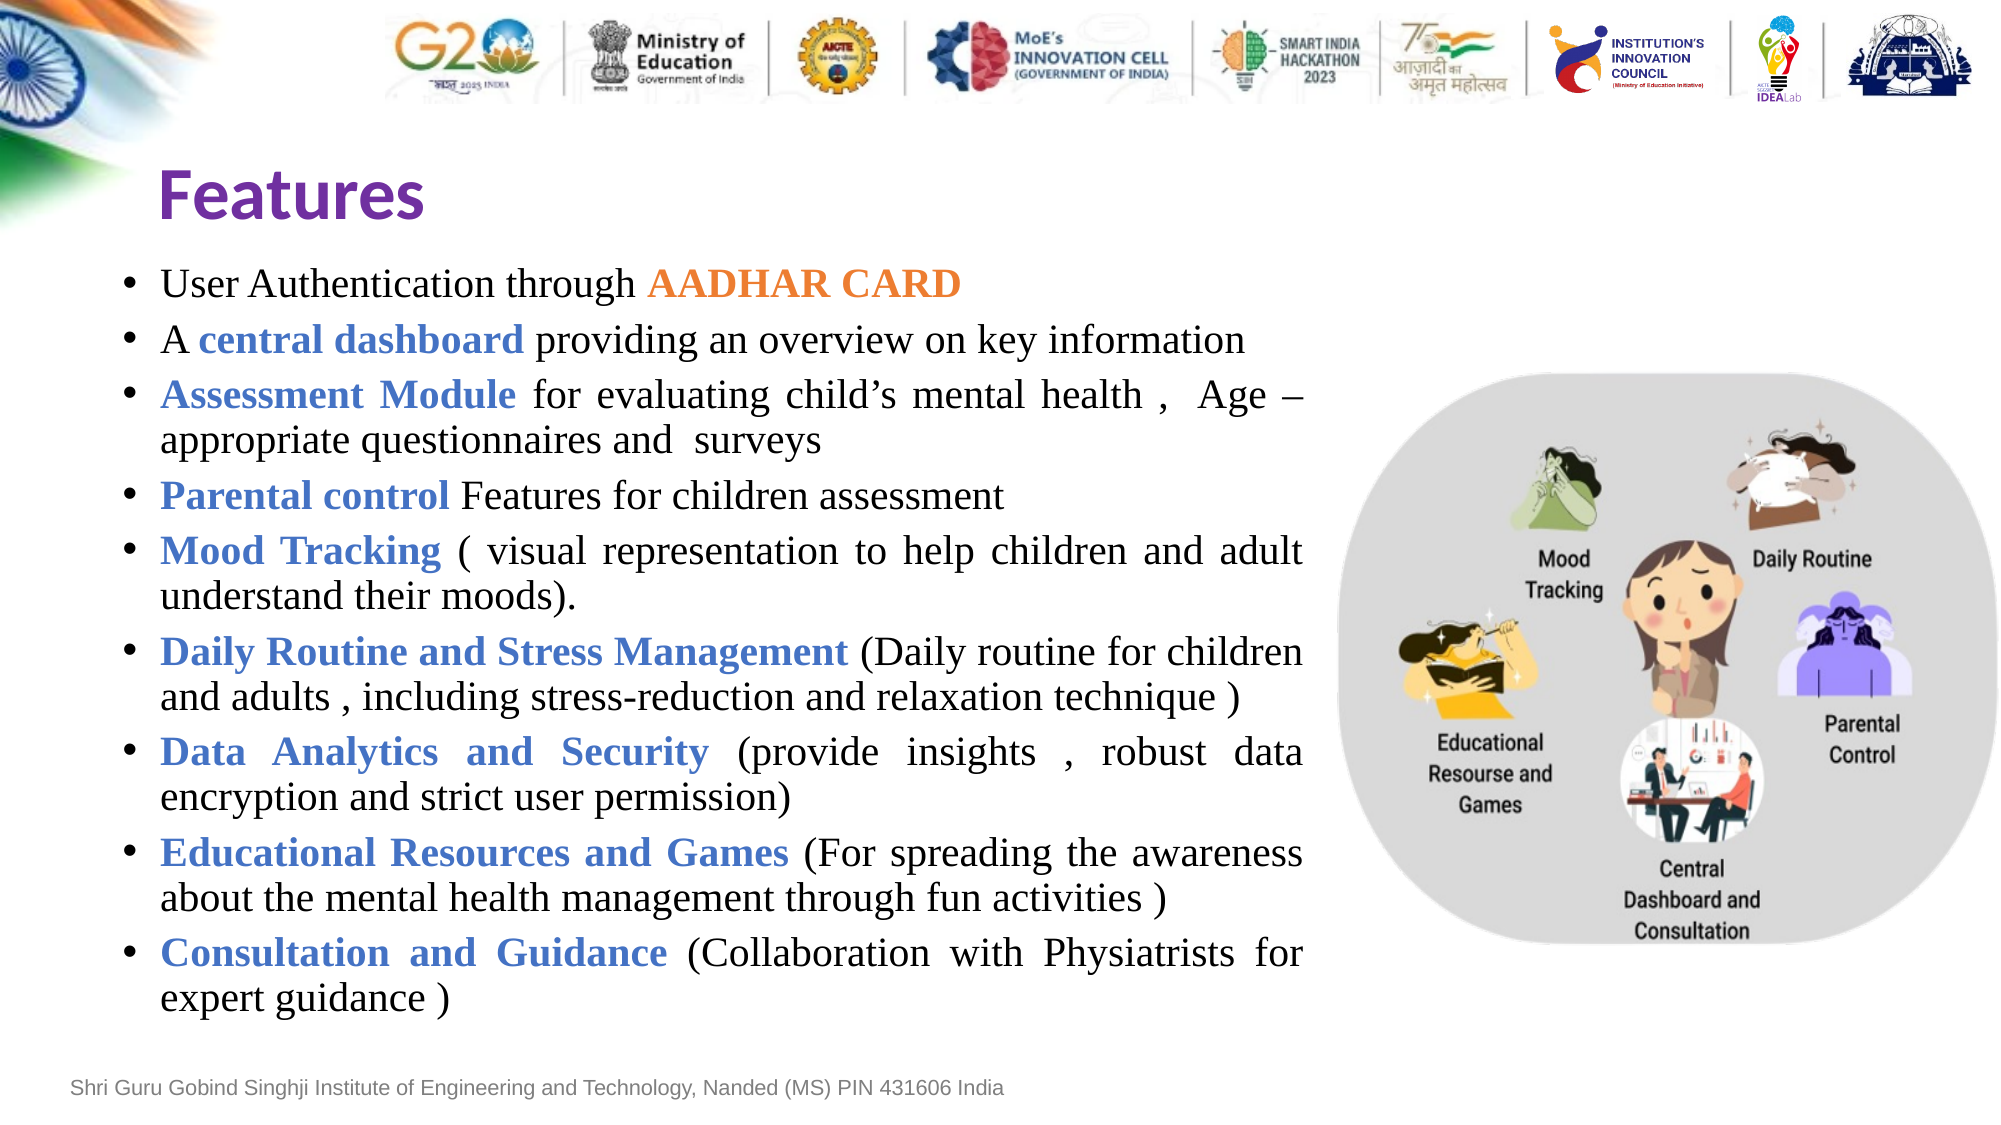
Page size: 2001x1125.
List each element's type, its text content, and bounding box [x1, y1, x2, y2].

picture [1548, 24, 1706, 94]
list User Authentication through AADHAR CARD A central dashboard providing an overview on key information Assessment Module for evaluating child’s mental health , Age – appropriate questionnaires and surveys Parental control Features for children assessment Mood Tracking ( visual representation to help children and adult understand their moods). Daily Routine and Stress Management (Daily routine for children and adults , including stress-reduction and relaxation technique ) Data Analytics and Security (provide insights , robust data encryption and strict user permission) Educational Resources and Games (For spreading the awareness about the mental health management through fun activities ) Consultation and Guidance (Collaboration with Physiatrists for expert guidance ) [107, 254, 1319, 1034]
picture [1846, 13, 1972, 100]
title Features [144, 112, 753, 254]
picture [1808, 15, 1841, 102]
picture [0, 0, 1544, 515]
picture [1757, 15, 1802, 102]
picture [1715, 13, 1748, 99]
picture [1318, 367, 2000, 963]
